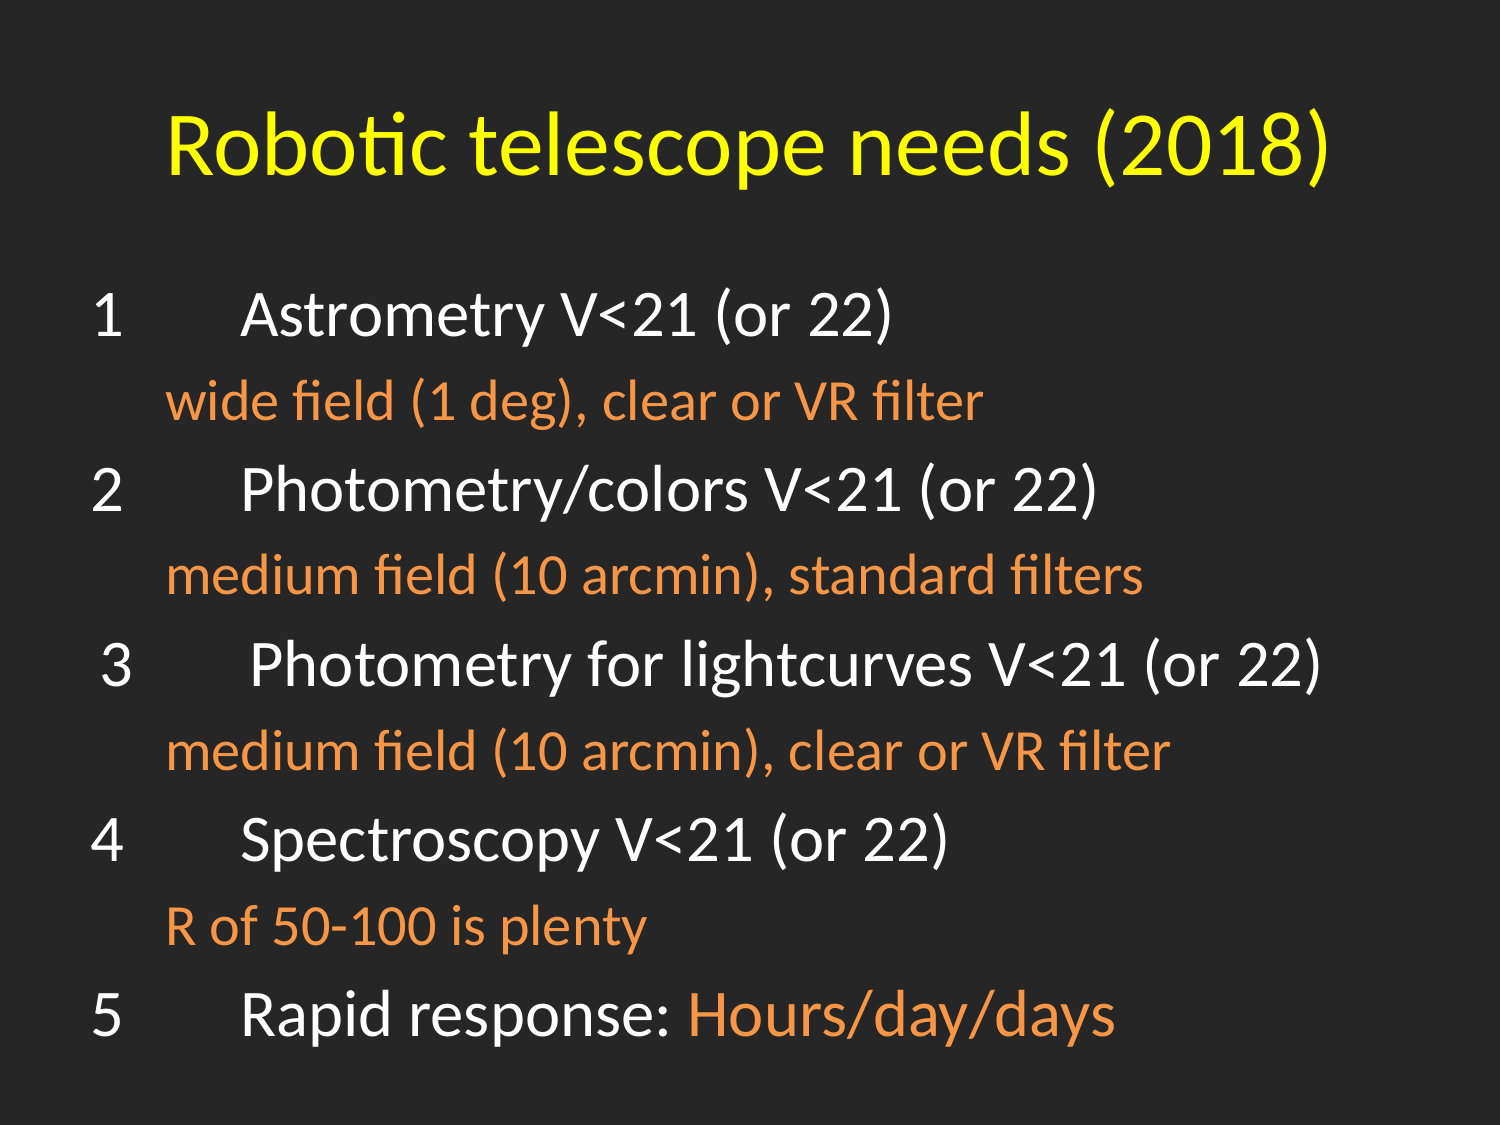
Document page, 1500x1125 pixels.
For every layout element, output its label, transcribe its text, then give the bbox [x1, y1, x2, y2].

list 1 Astrometry V<21 (or 22) wide field (1 deg), clear or VR filter 2 Photometry/colors V<21 (or 22) medium field (10 arcmin), standard filters 3 Photometry for lightcurves V<21 (or 22) medium field (10 arcmin), clear or VR filter 4 Spectroscopy V<21 (or 22) R of 50-100 is plenty 5 Rapid response: Hours/day/days [75, 262, 1425, 1125]
title Robotic telescope needs (2018) [75, 45, 1425, 233]
